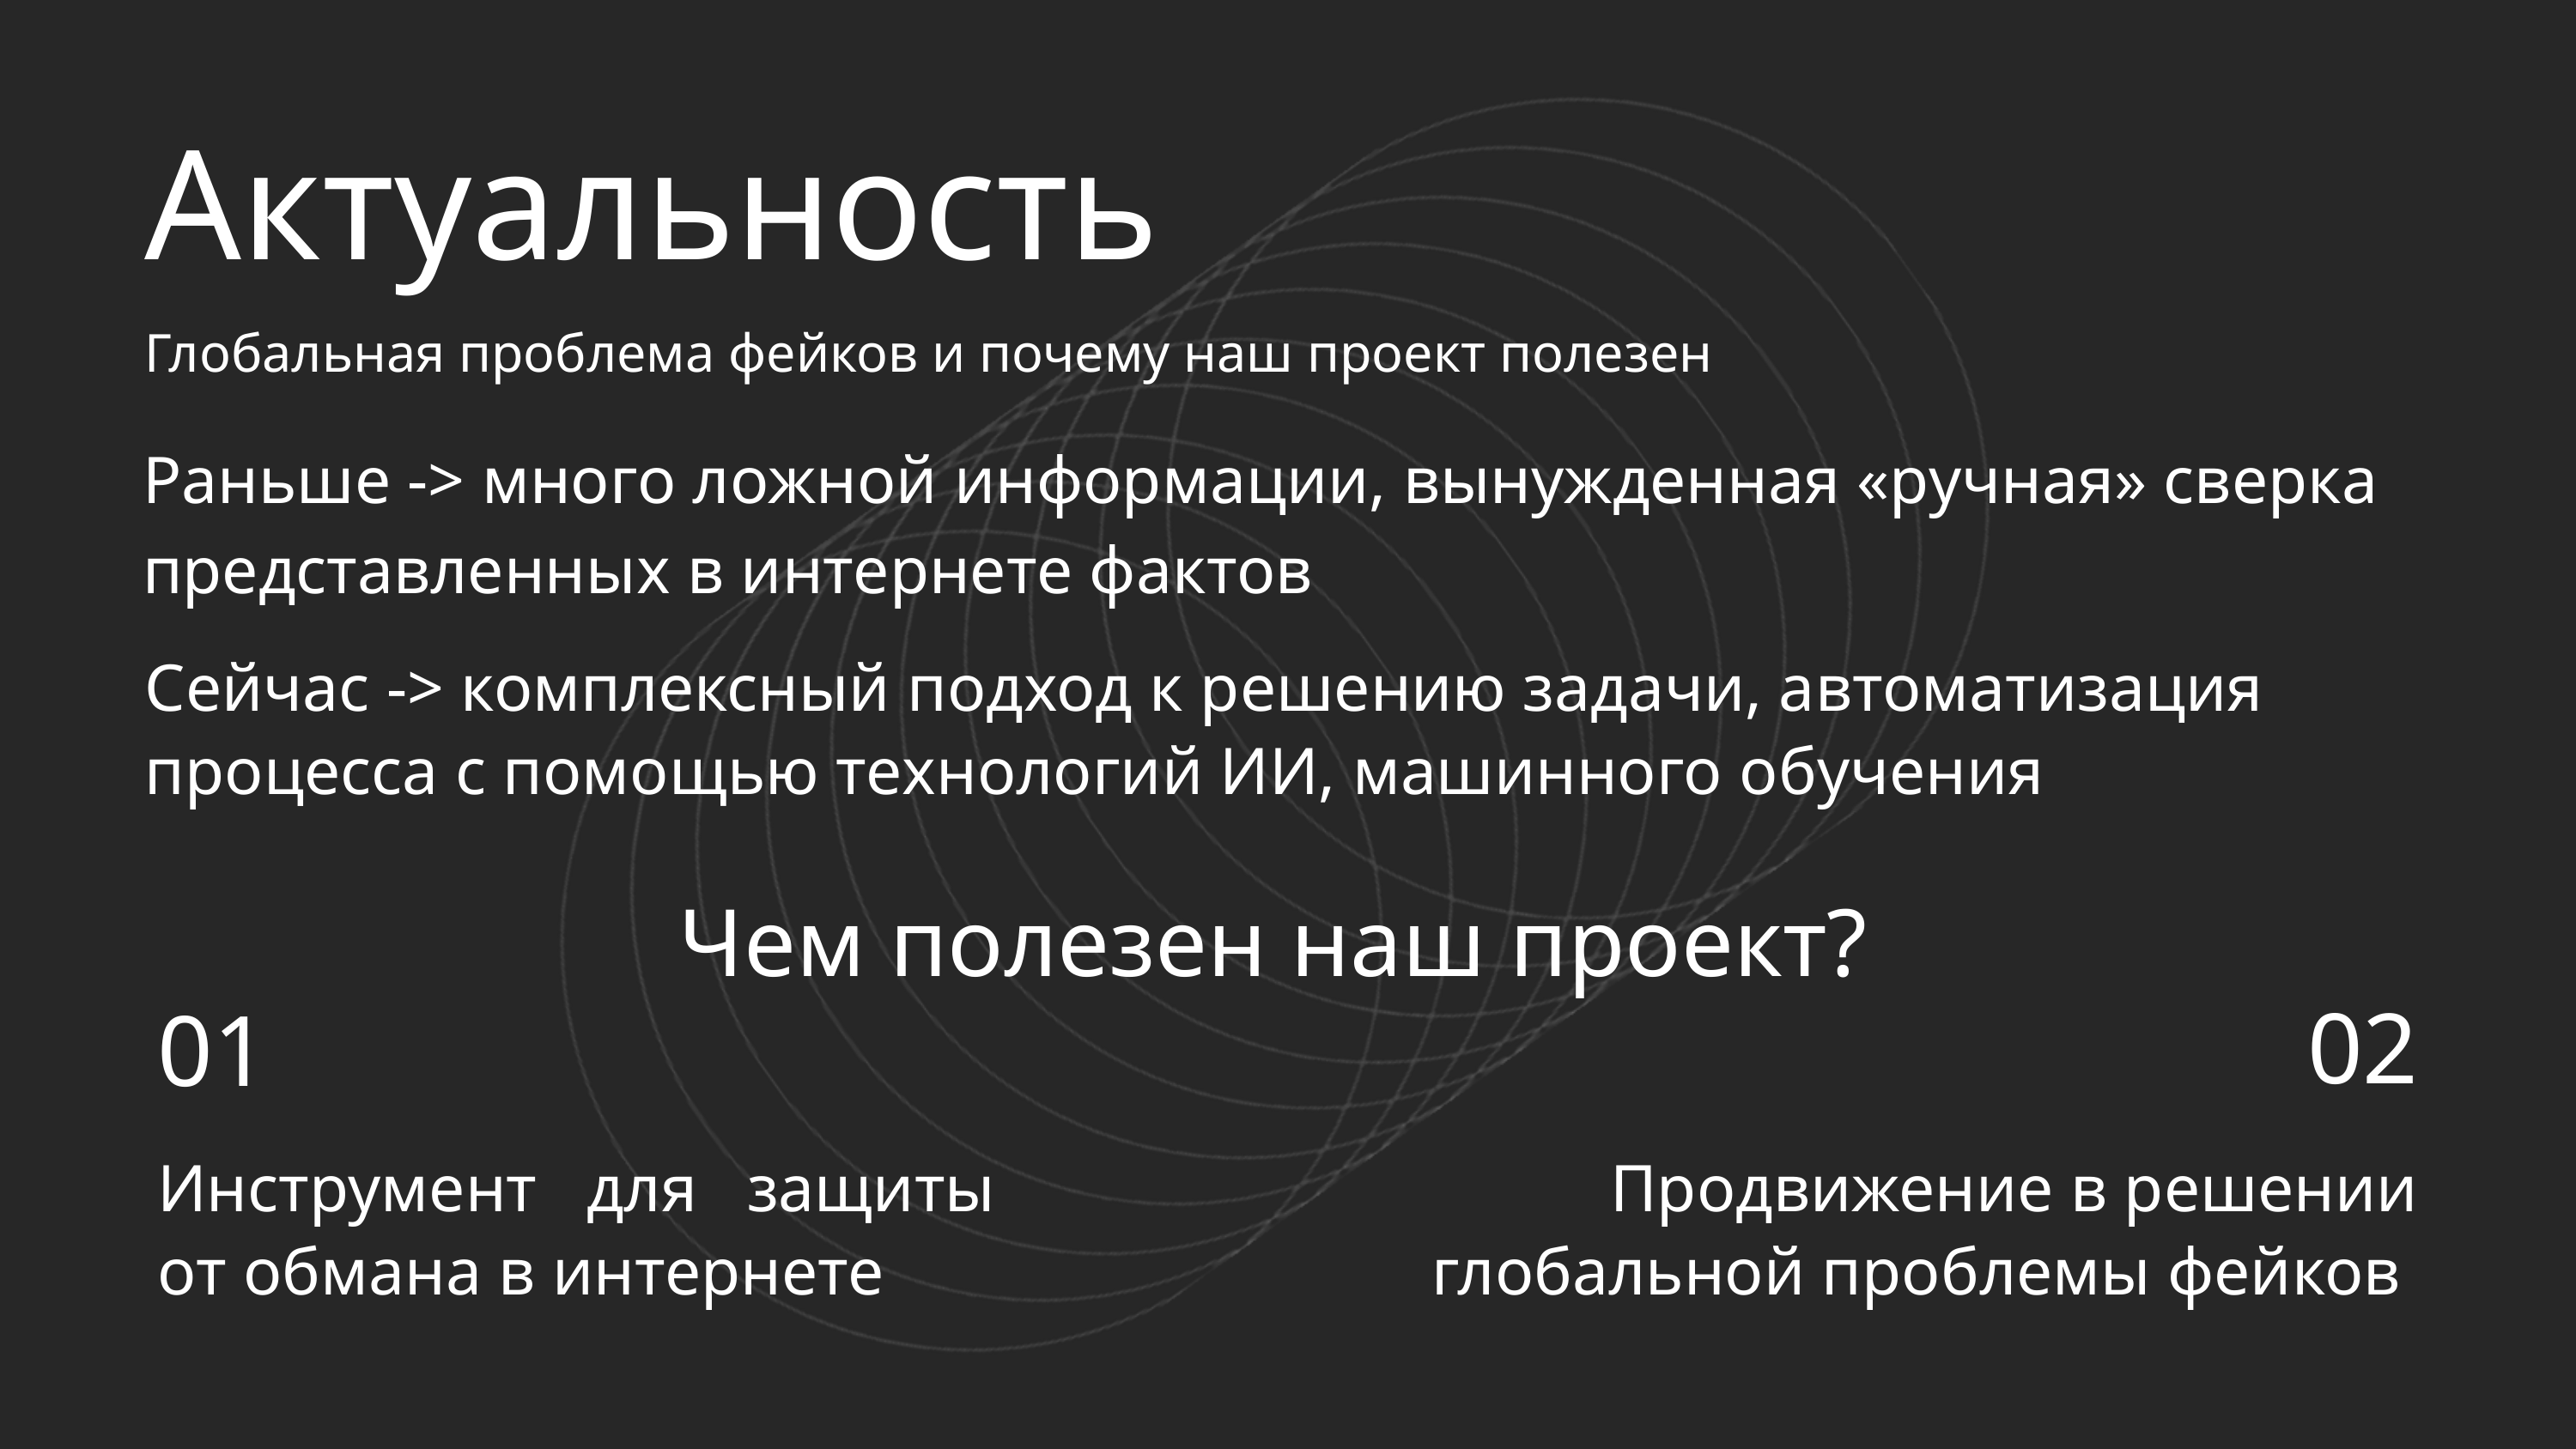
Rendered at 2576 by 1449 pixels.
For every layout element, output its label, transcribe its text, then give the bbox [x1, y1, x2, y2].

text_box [156, 992, 996, 1304]
picture [491, 314, 2057, 1134]
text_box Раньше -> много ложной информации, вынужденная «ручная» сверка представленных в интернете фактов [142, 426, 487, 607]
text_box Сейчас -> комплексный подход к решению задачи, автоматизация процесса с помощью технологий ИИ, машинного обучения [144, 640, 487, 808]
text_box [1273, 989, 2419, 1304]
text_box Сейчас -> комплексный подход к решению задачи, автоматизация процесса с помощью технологий ИИ, машинного обучения [2060, 640, 2419, 808]
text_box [144, 120, 1847, 379]
text_box Раньше -> много ложной информации, вынужденная «ручная» сверка представленных в интернете фактов [2060, 426, 2419, 607]
